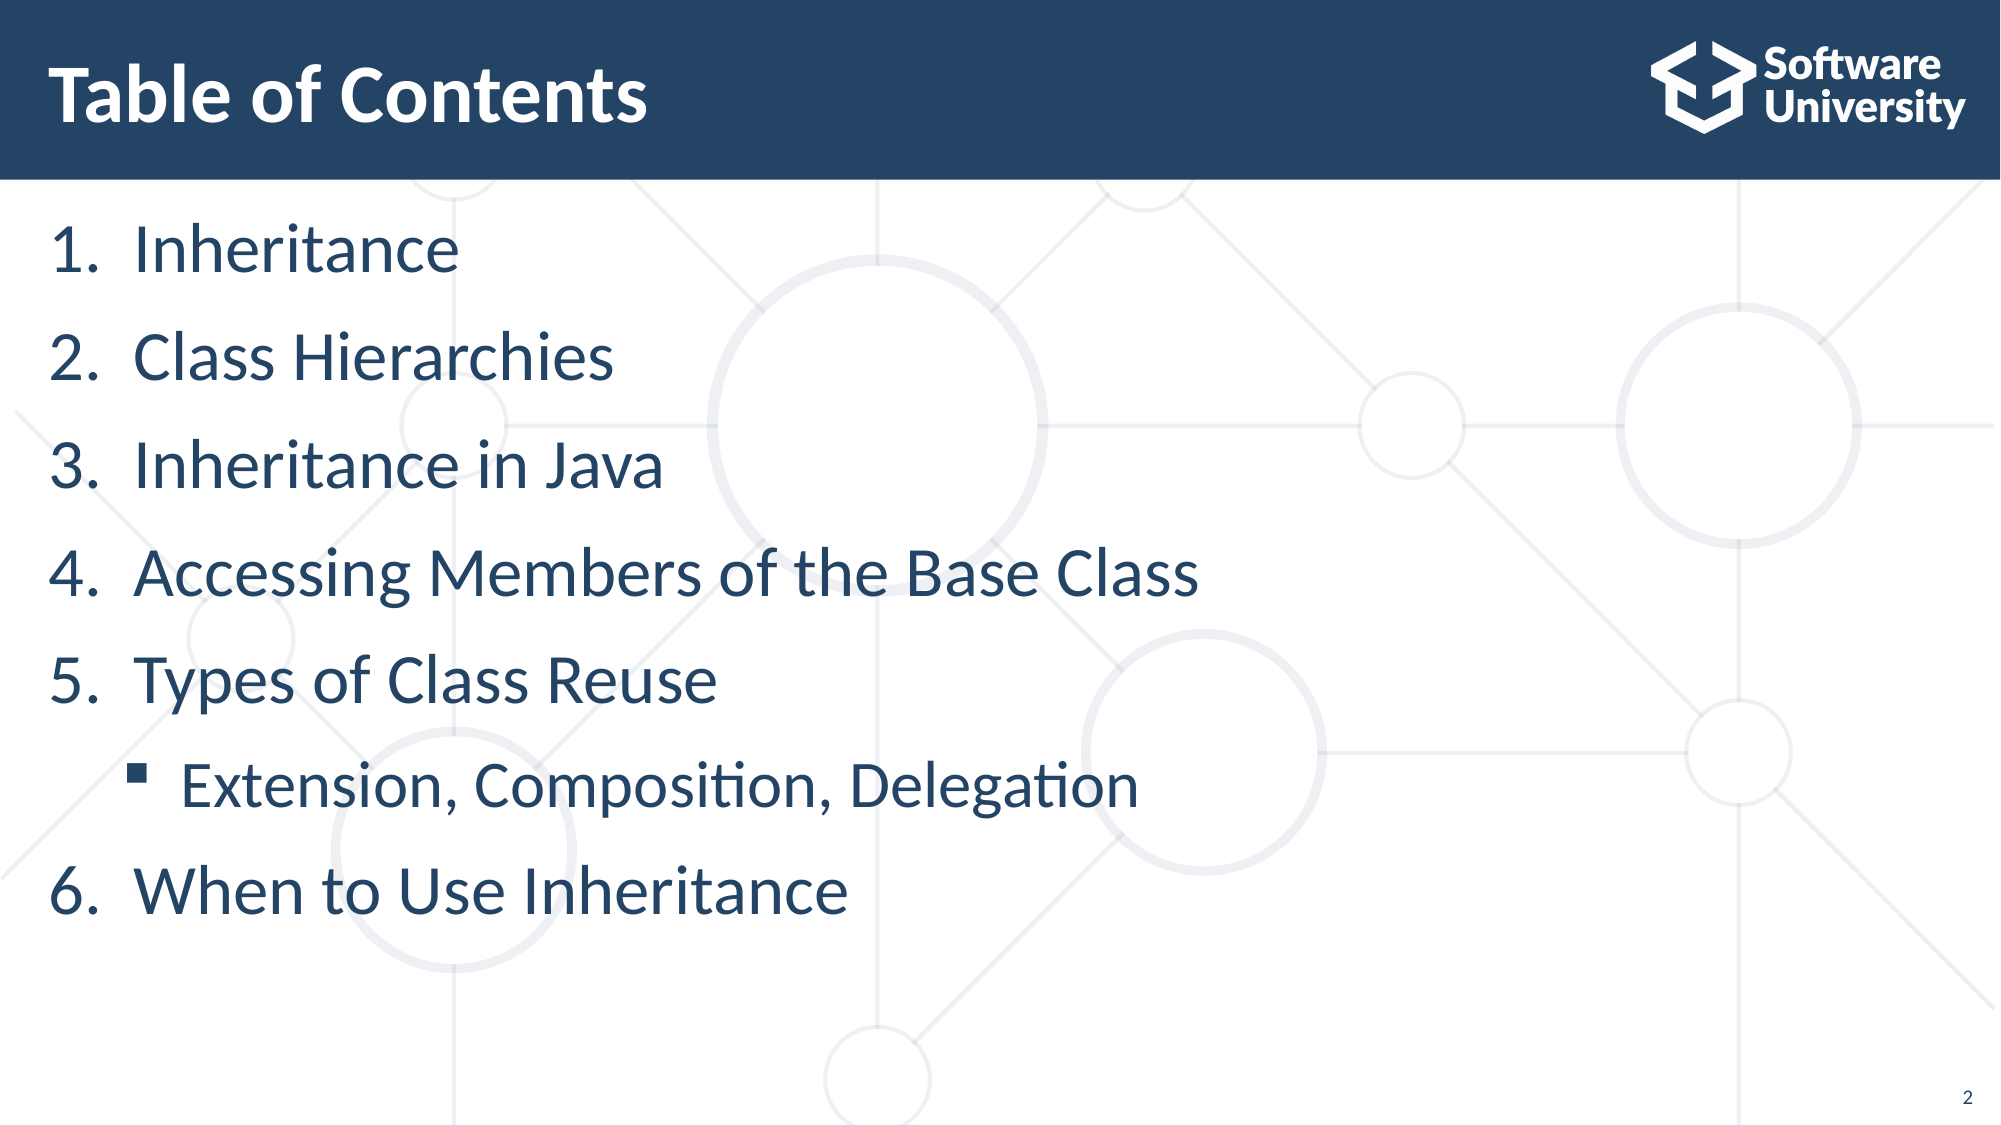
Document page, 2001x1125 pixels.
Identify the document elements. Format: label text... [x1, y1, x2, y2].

title Table of Contents [31, 16, 1625, 162]
picture [1651, 41, 1966, 134]
slide_number 2 [1927, 1067, 1989, 1117]
list Inheritance Class Hierarchies Inheritance in Java Accessing Members of the Base Class Types of Class Reuse Extension, Composition, Delegation When to Use Inheritance [31, 196, 1970, 1104]
